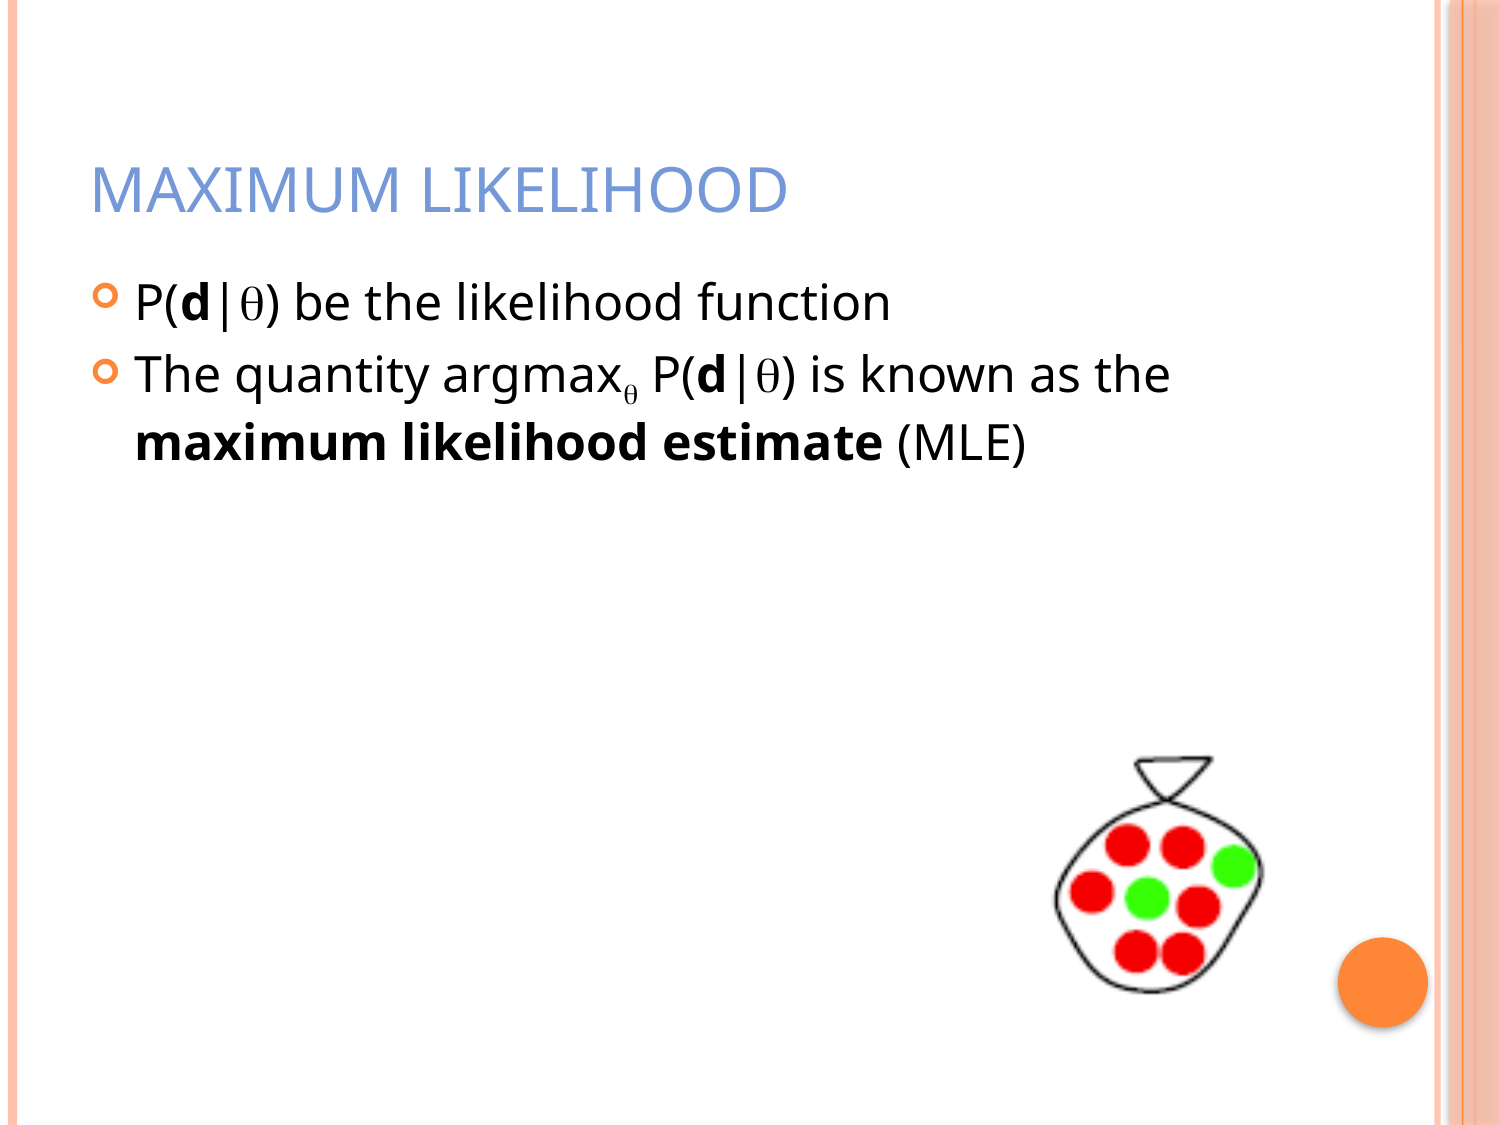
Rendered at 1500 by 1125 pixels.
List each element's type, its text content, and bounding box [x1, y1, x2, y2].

list P(d|q) be the likelihood function The quantity argmaxq P(d|q) is known as the maximum likelihood estimate (MLE) [75, 262, 1300, 1062]
title Maximum Likelihood [75, 45, 1300, 233]
picture [1036, 724, 1278, 1013]
